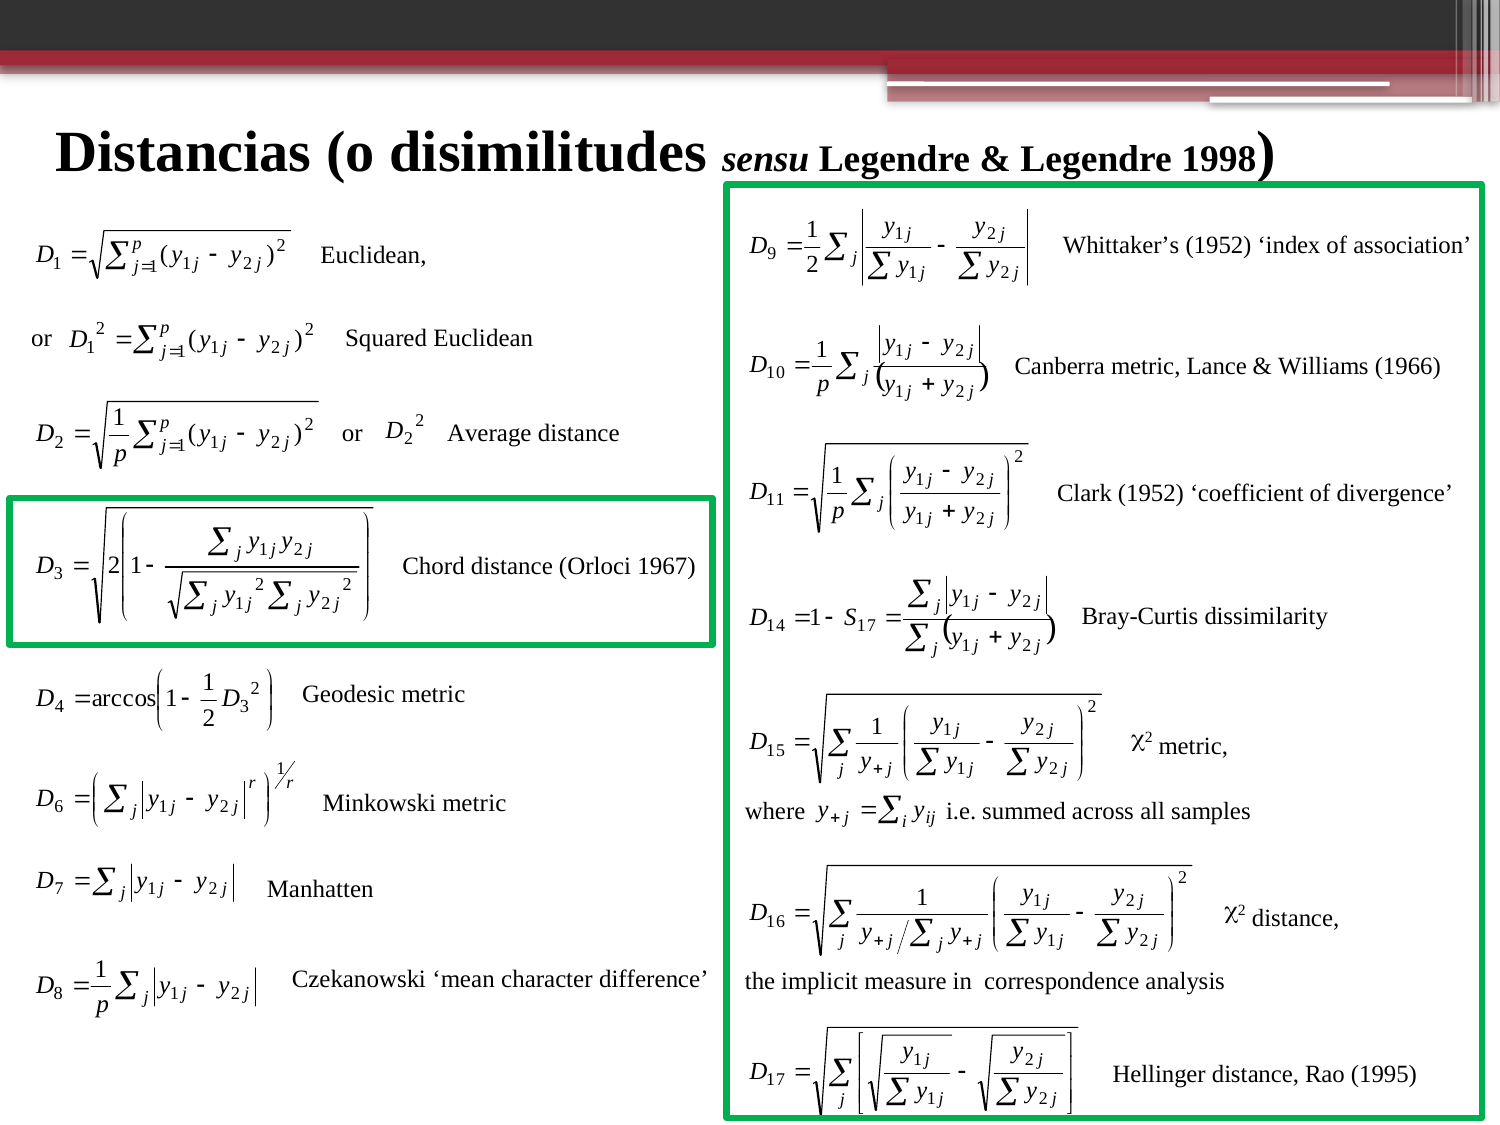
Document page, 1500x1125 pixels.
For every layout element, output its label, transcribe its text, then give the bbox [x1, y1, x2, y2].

text_box [725, 183, 1483, 223]
text_box Distancias (o disimilitudes sensu Legendre & Legendre 1998) [40, 105, 1292, 191]
picture [30, 223, 735, 1020]
picture [744, 203, 1500, 1125]
text_box [8, 496, 24, 647]
text_box [725, 1027, 737, 1120]
